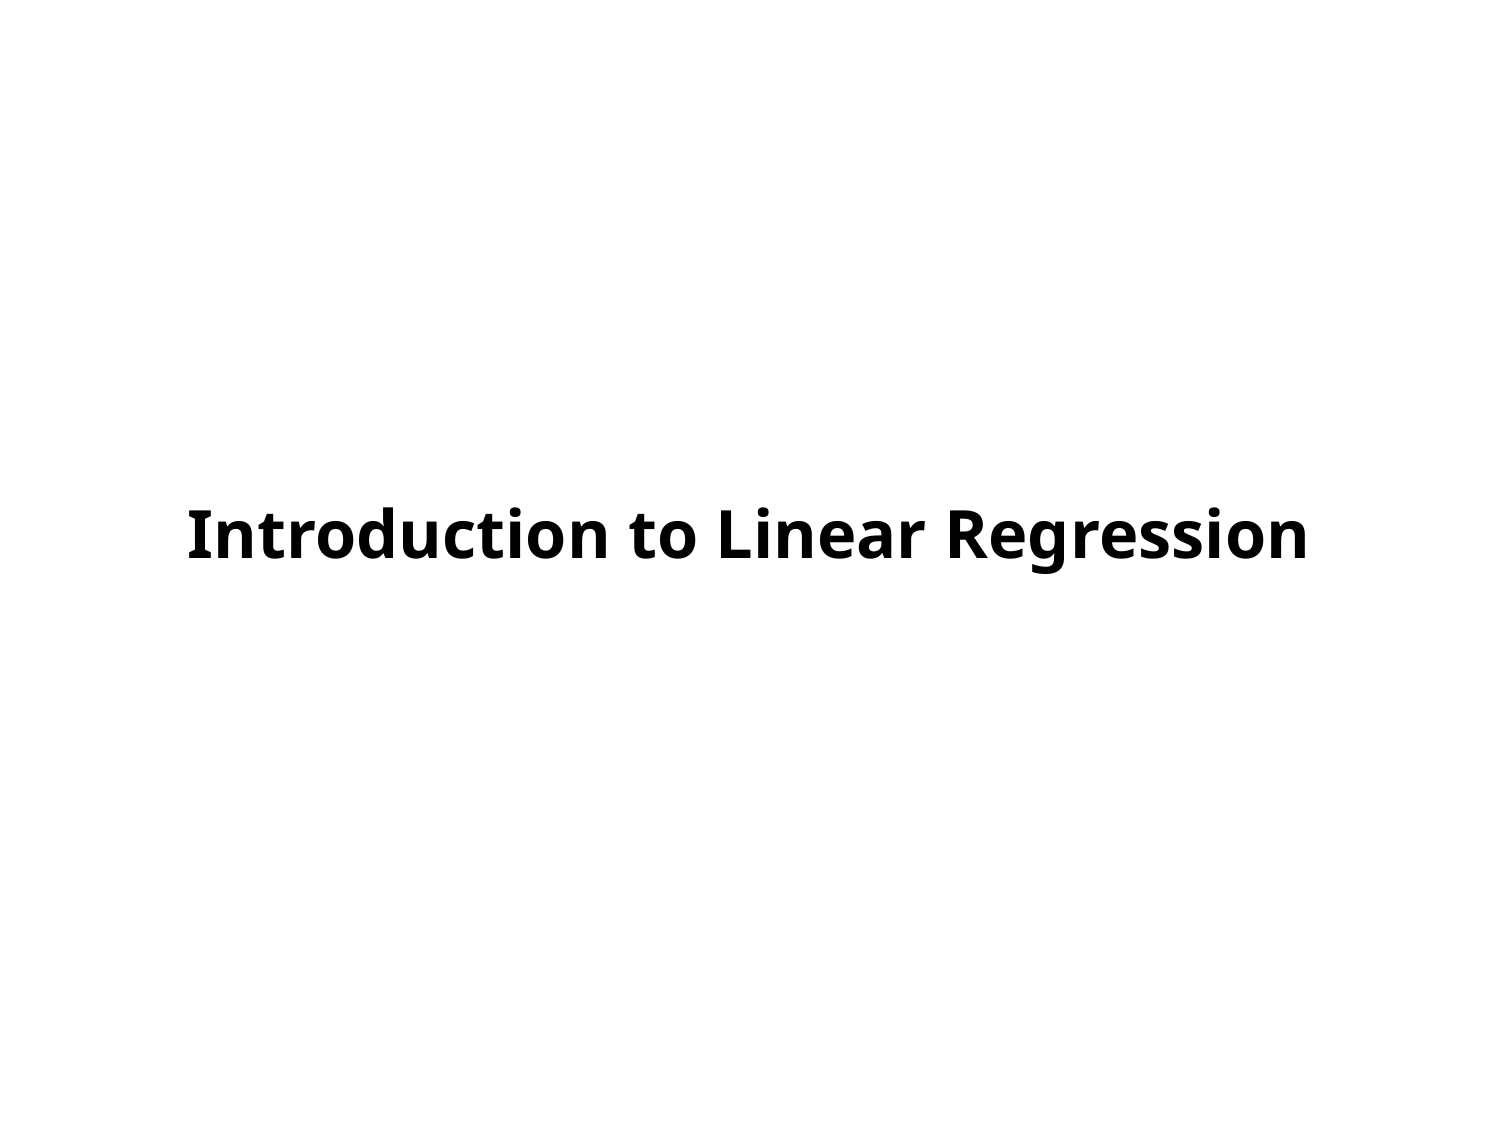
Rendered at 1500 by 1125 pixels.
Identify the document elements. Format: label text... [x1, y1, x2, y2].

text_box Introduction to Linear Regression [172, 484, 1326, 579]
